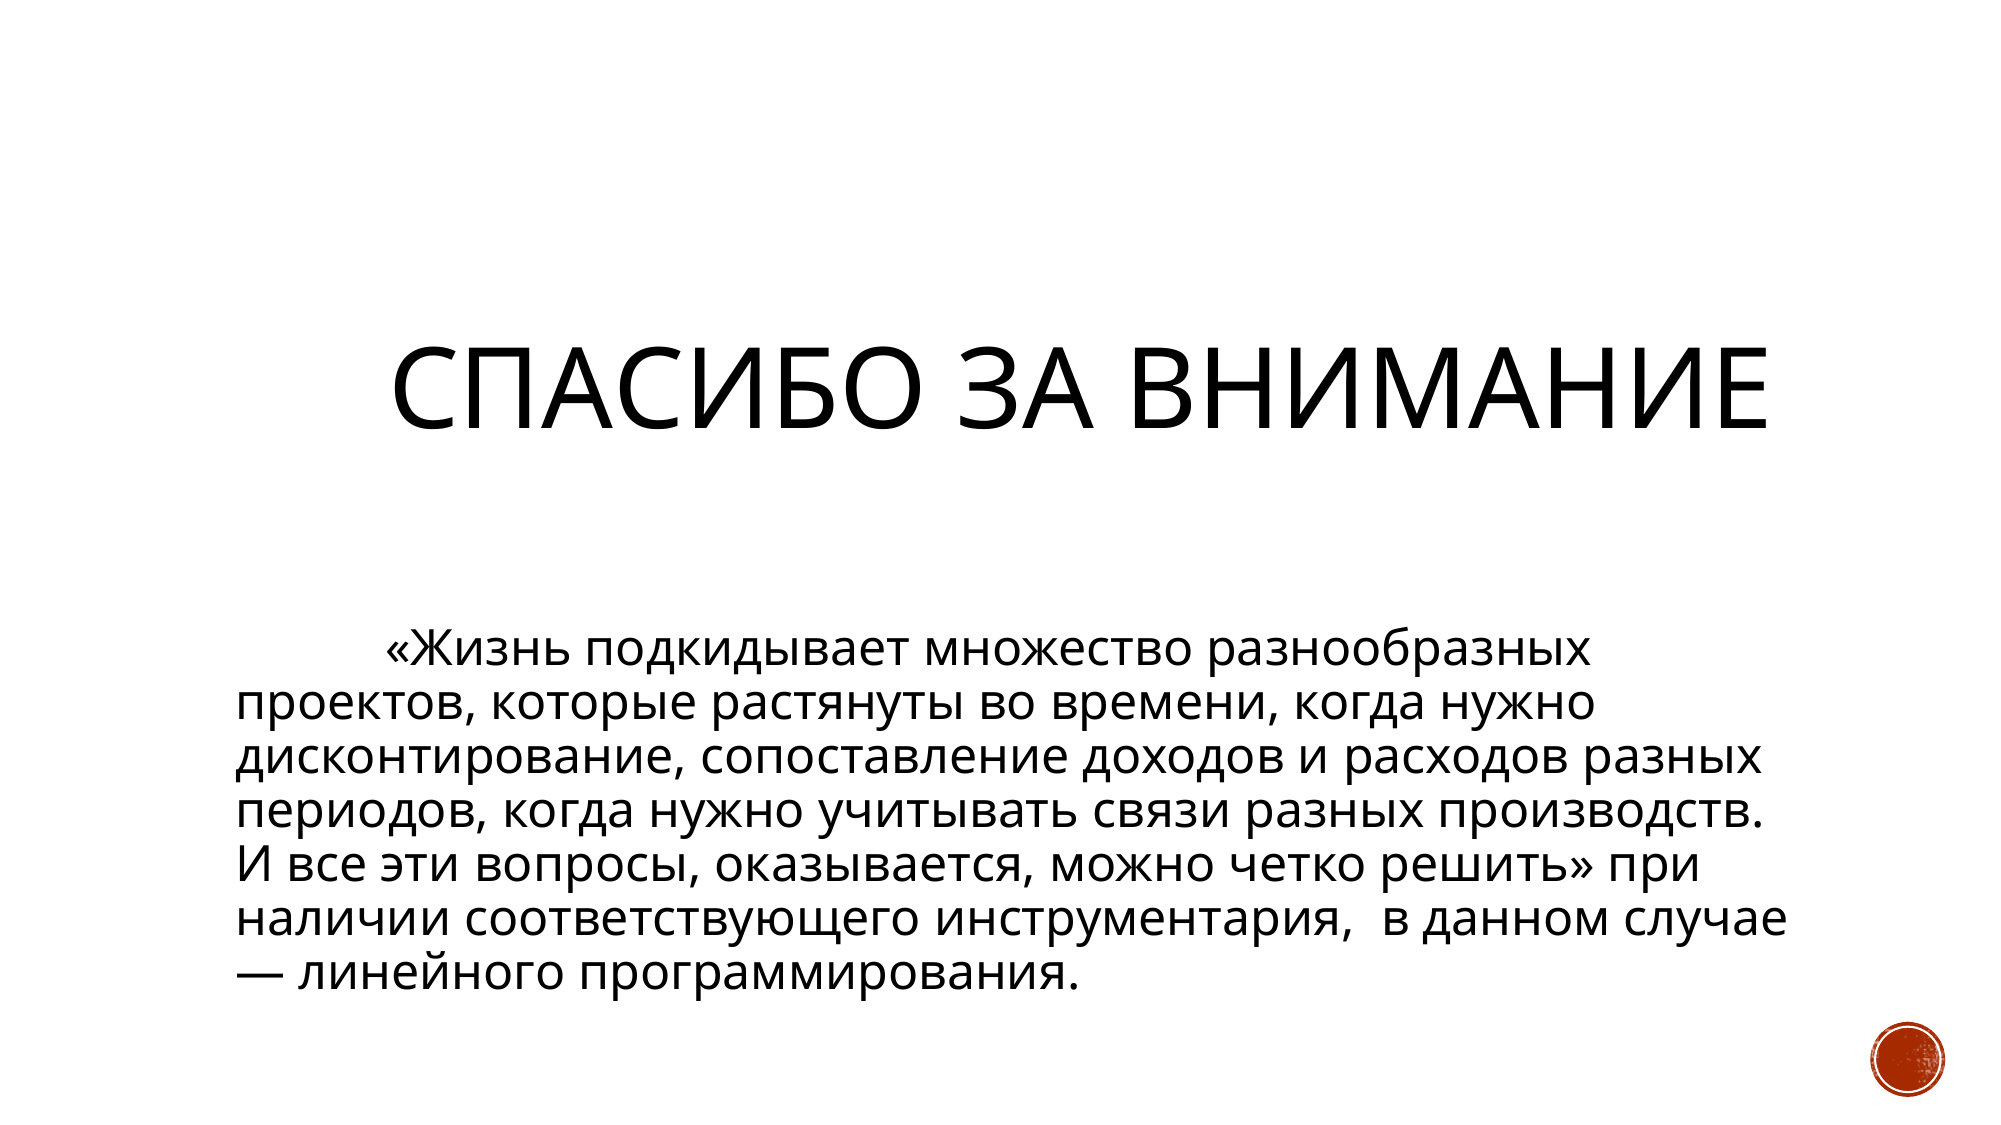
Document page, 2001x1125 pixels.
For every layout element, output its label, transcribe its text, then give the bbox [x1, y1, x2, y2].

title Спасибо за внимание [373, 260, 2000, 525]
list «Жизнь подкидывает множество разнообразных проектов, которые растянуты во времени, когда нужно дисконтирование, сопоставление доходов и расходов разных периодов, когда нужно учитывать связи разных производств. И все эти вопросы, оказывается, можно четко решить» при наличии соответствующего инструментария, в данном случае — линейного программирования. [175, 614, 1826, 1125]
